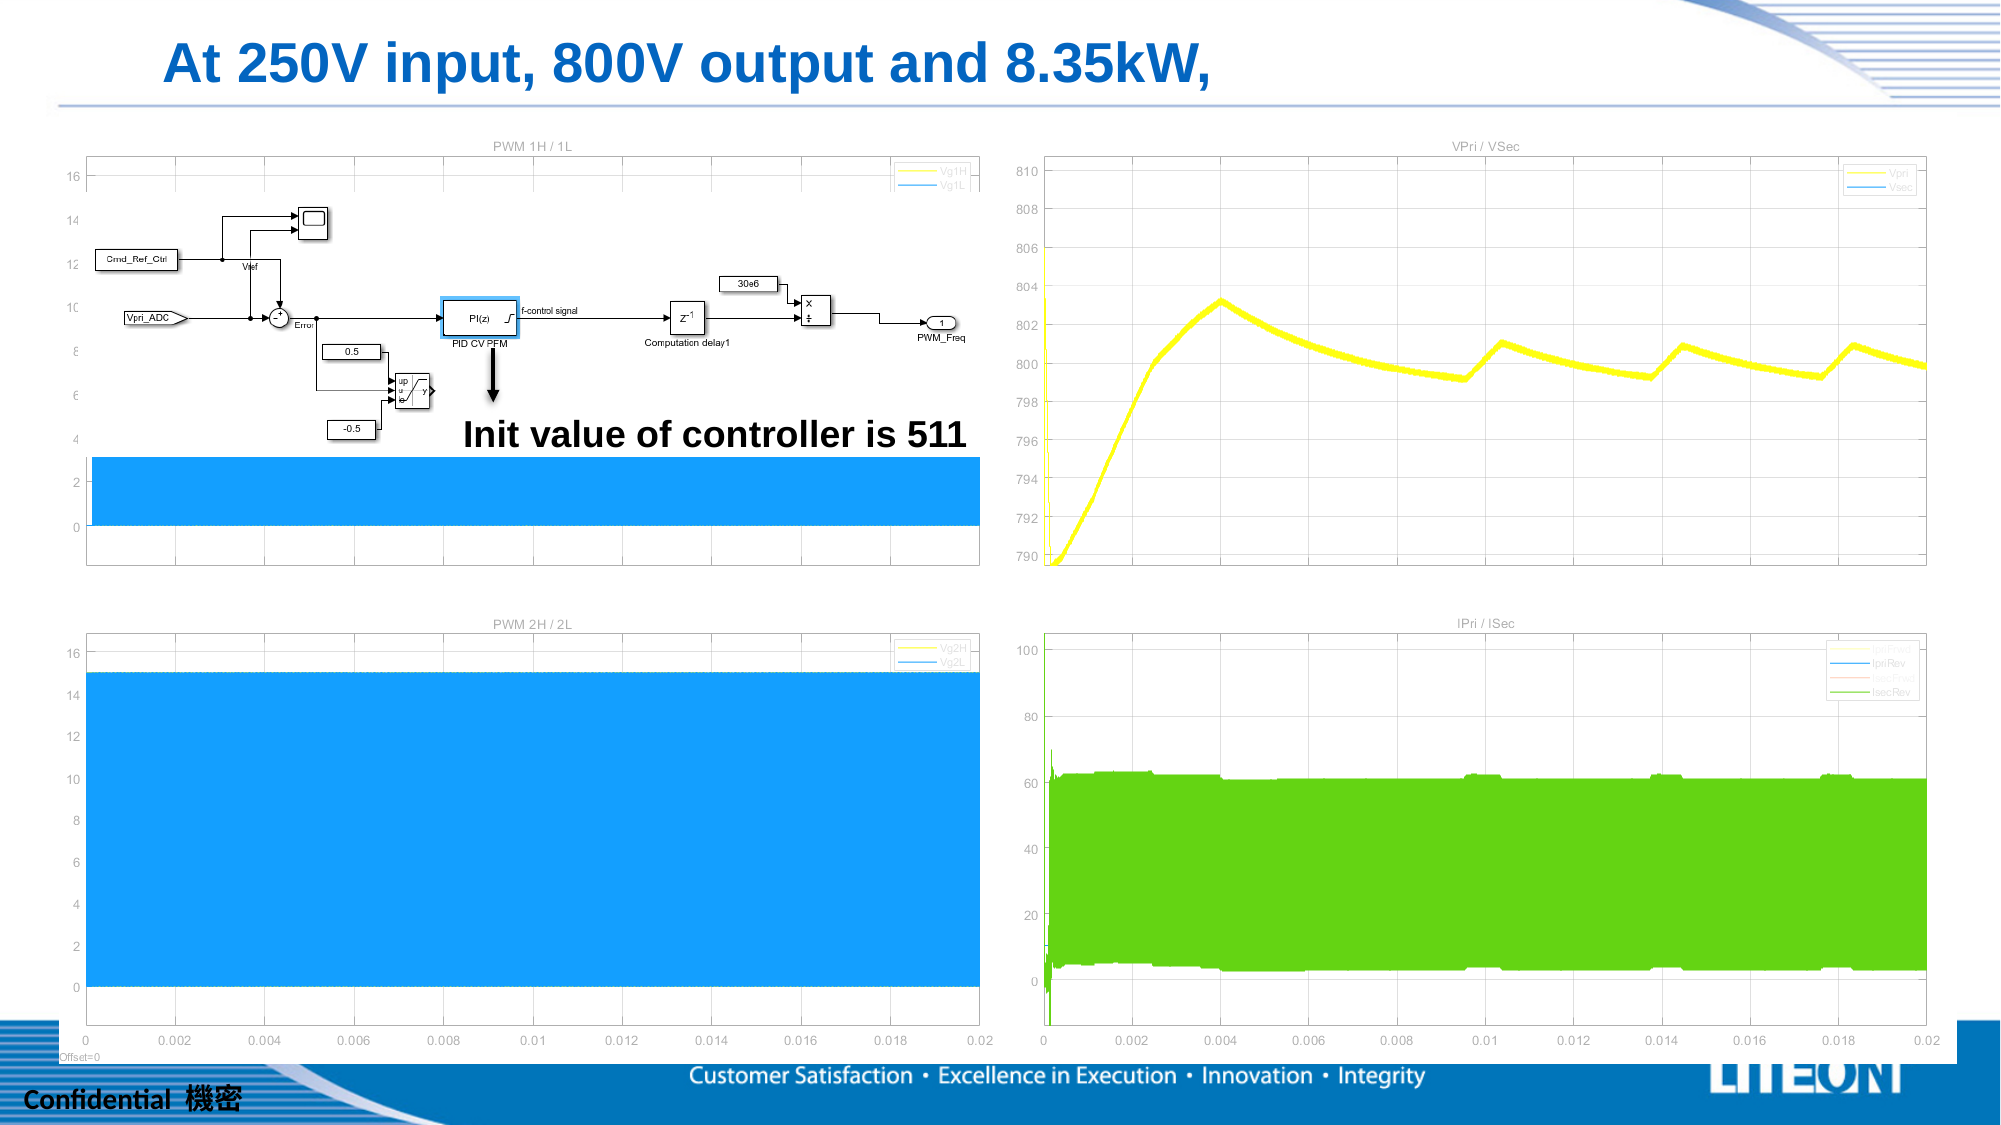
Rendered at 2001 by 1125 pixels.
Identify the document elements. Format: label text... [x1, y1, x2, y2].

picture [0, 0, 2001, 1125]
text_box At 250V input, 800V output and 8.35kW, [147, 19, 1282, 102]
